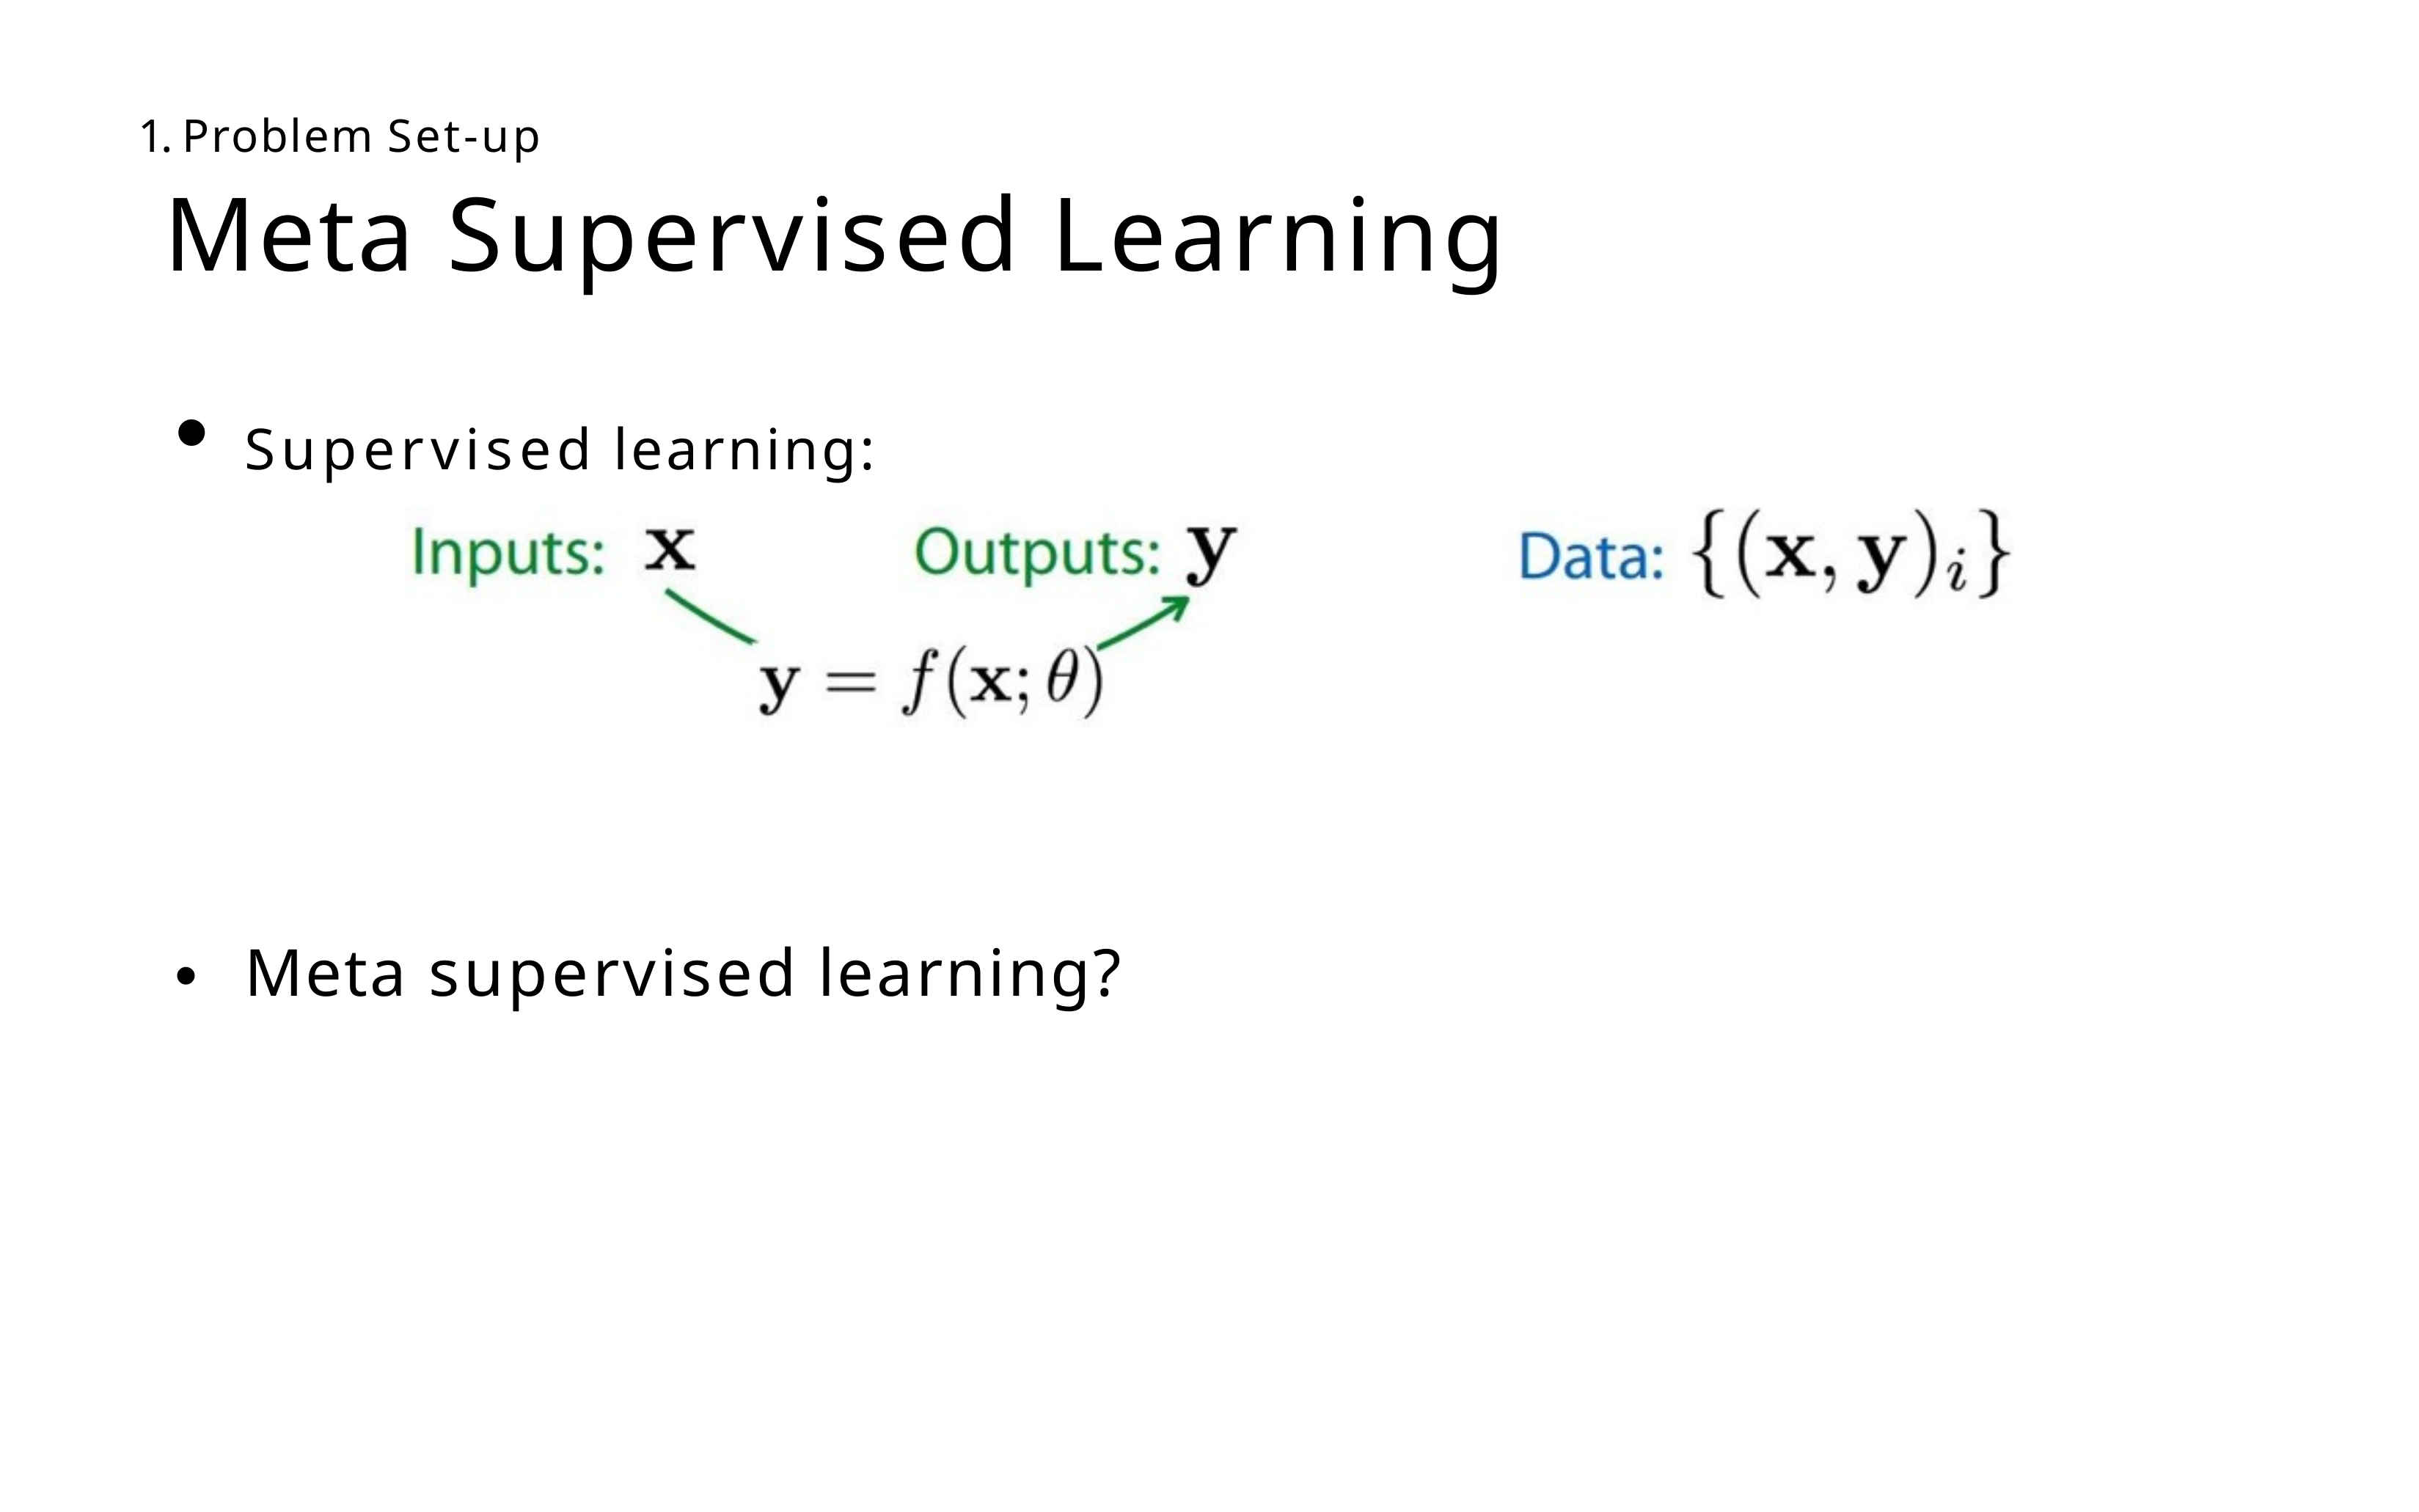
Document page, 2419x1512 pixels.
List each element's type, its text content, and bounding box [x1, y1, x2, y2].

text_box Meta supervised learning? [243, 929, 1256, 1010]
text_box Supervised learning: [173, 371, 1054, 491]
title Meta Supervised Learning [162, 167, 1696, 422]
text_box 1. Problem Set-up [136, 105, 742, 161]
text_box • [173, 930, 200, 1010]
text_box [405, 507, 2014, 727]
